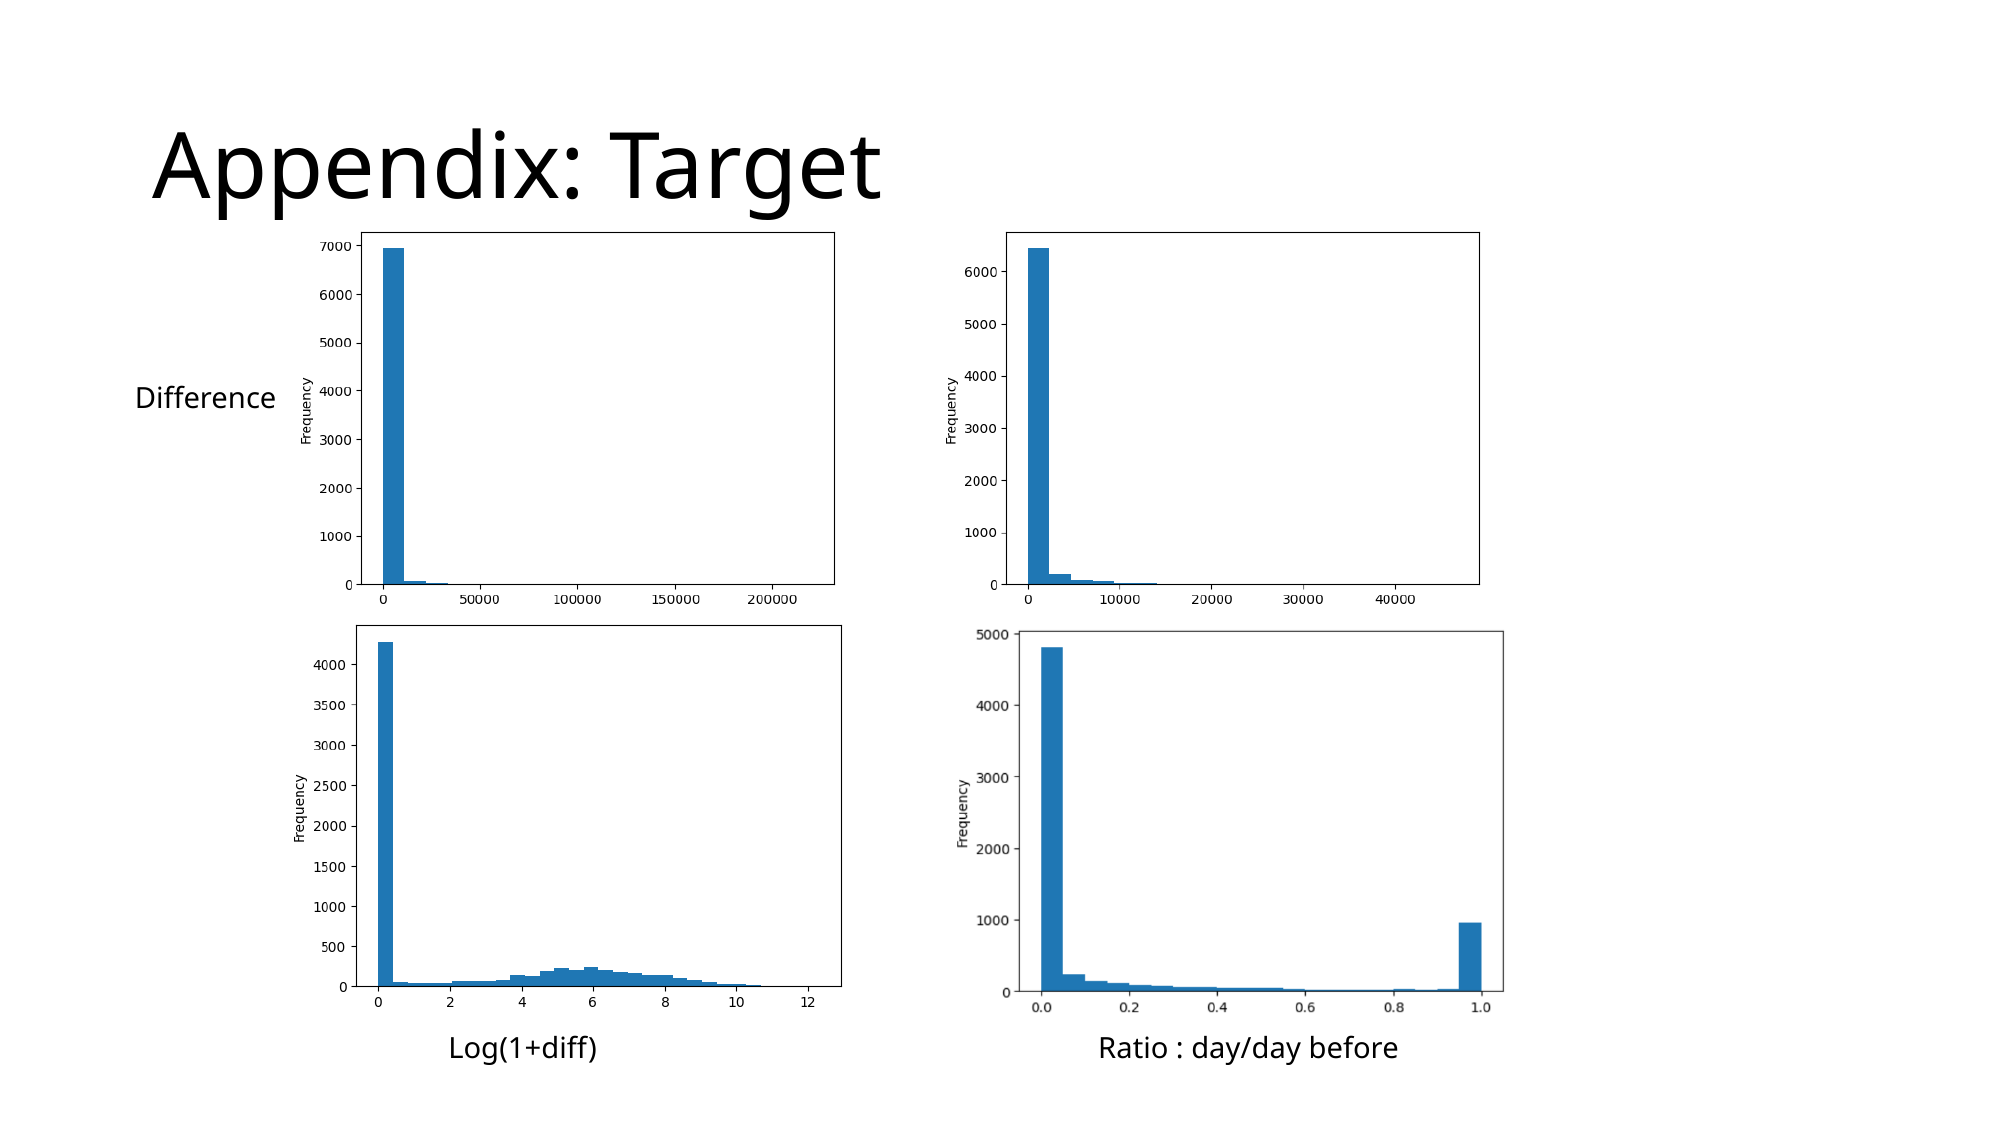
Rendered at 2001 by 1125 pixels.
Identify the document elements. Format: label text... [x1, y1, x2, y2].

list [943, 618, 1540, 1035]
text_box Ratio : day/day before [1083, 1035, 1531, 1072]
text_box Log(1+diff) [433, 1021, 862, 1072]
picture [934, 222, 1488, 617]
picture [282, 222, 850, 1019]
title Appendix: Target [137, 59, 1863, 278]
text_box Difference [120, 372, 289, 422]
